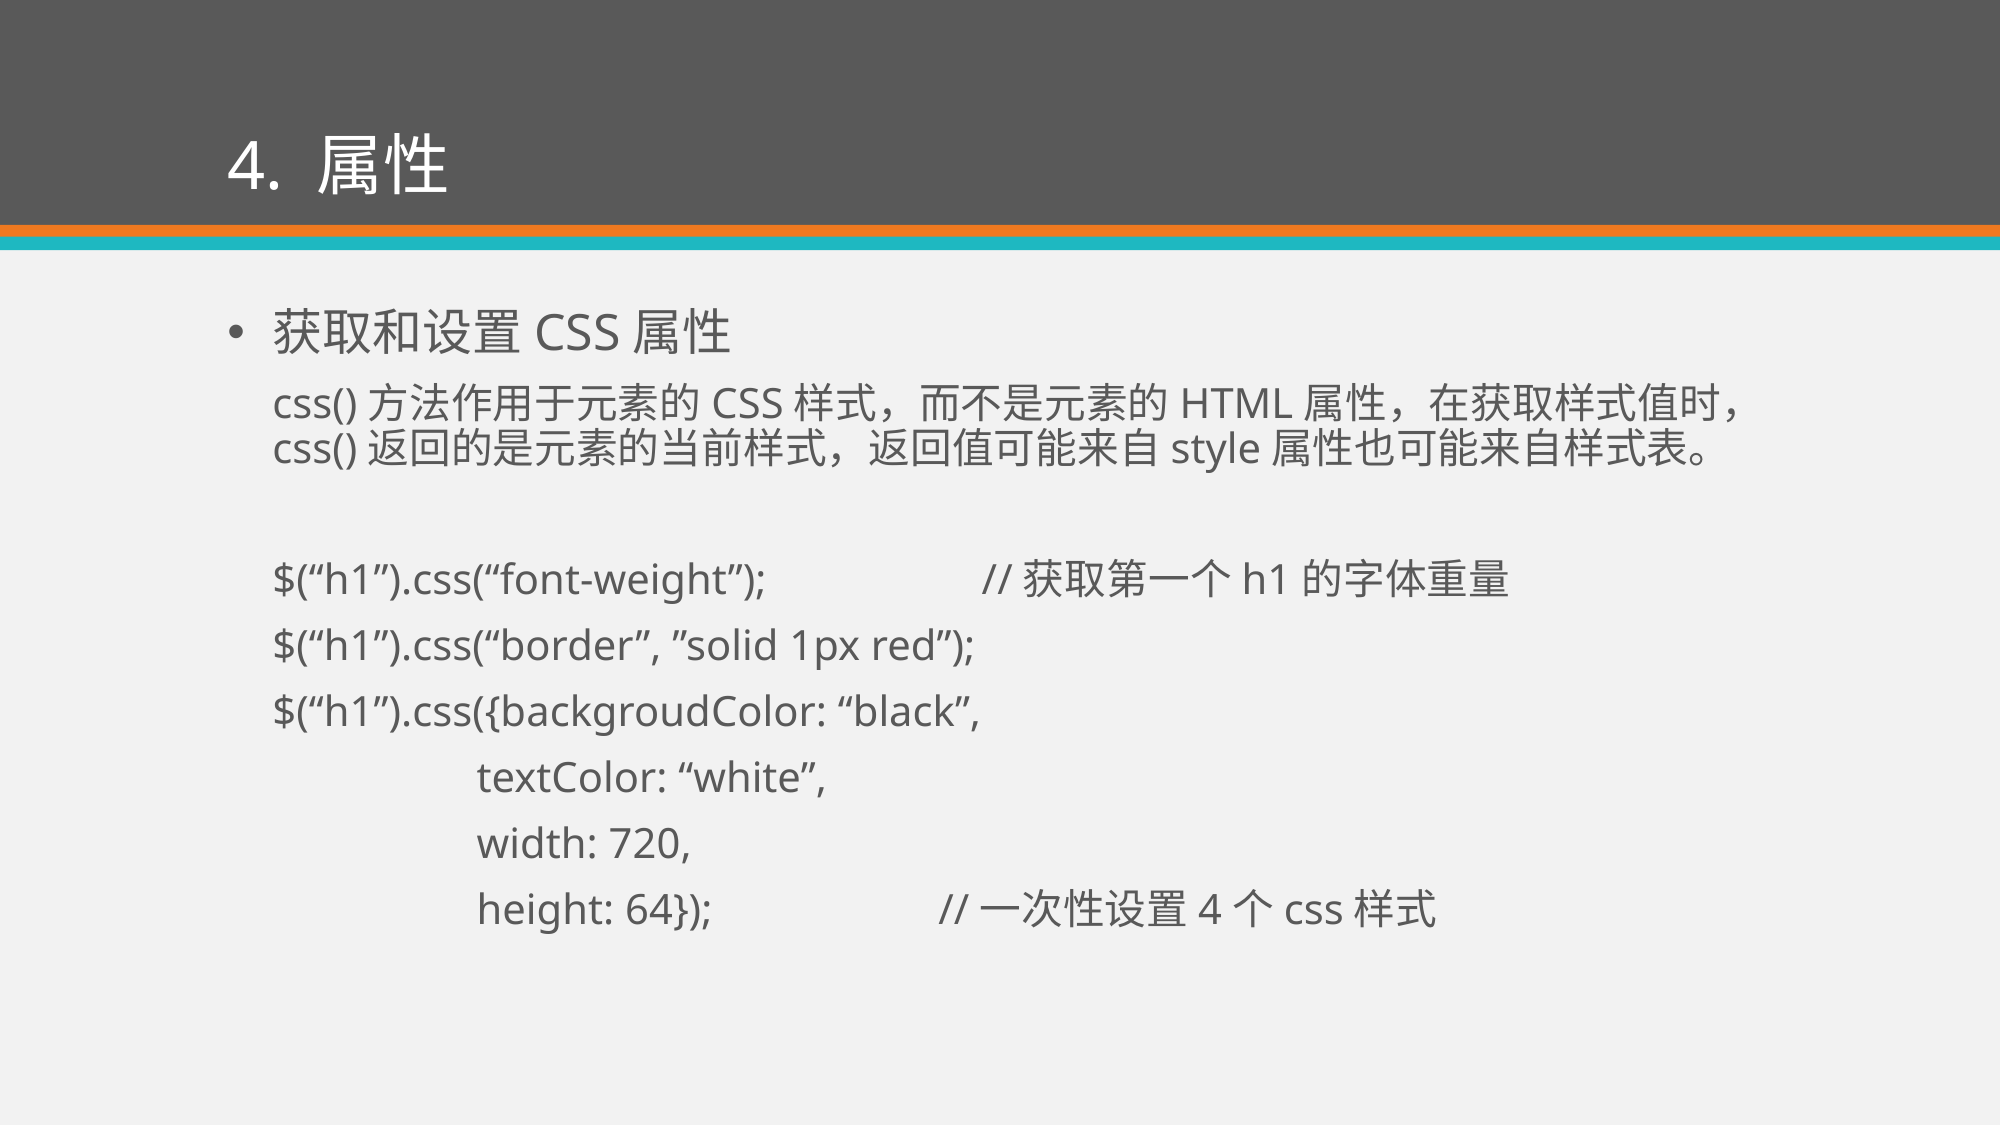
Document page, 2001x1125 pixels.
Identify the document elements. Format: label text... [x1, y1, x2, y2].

list 获取和设置CSS属性 css()方法作用于元素的CSS样式，而不是元素的HTML属性，在获取样式值时，css()返回的是元素的当前样式，返回值可能来自style属性也可能来自样式表。 $(“h1”).css(“font-weight”); //获取第一个h1的字体重量 $(“h1”).css(“border”, ”solid 1px red”); $(“h1”).css({backgroudColor: “black”, textColor: “white”, width: 720, height: 64}); //一次性设置4个css样式 [212, 299, 1788, 1013]
title 4. 属性 [212, 41, 1788, 212]
